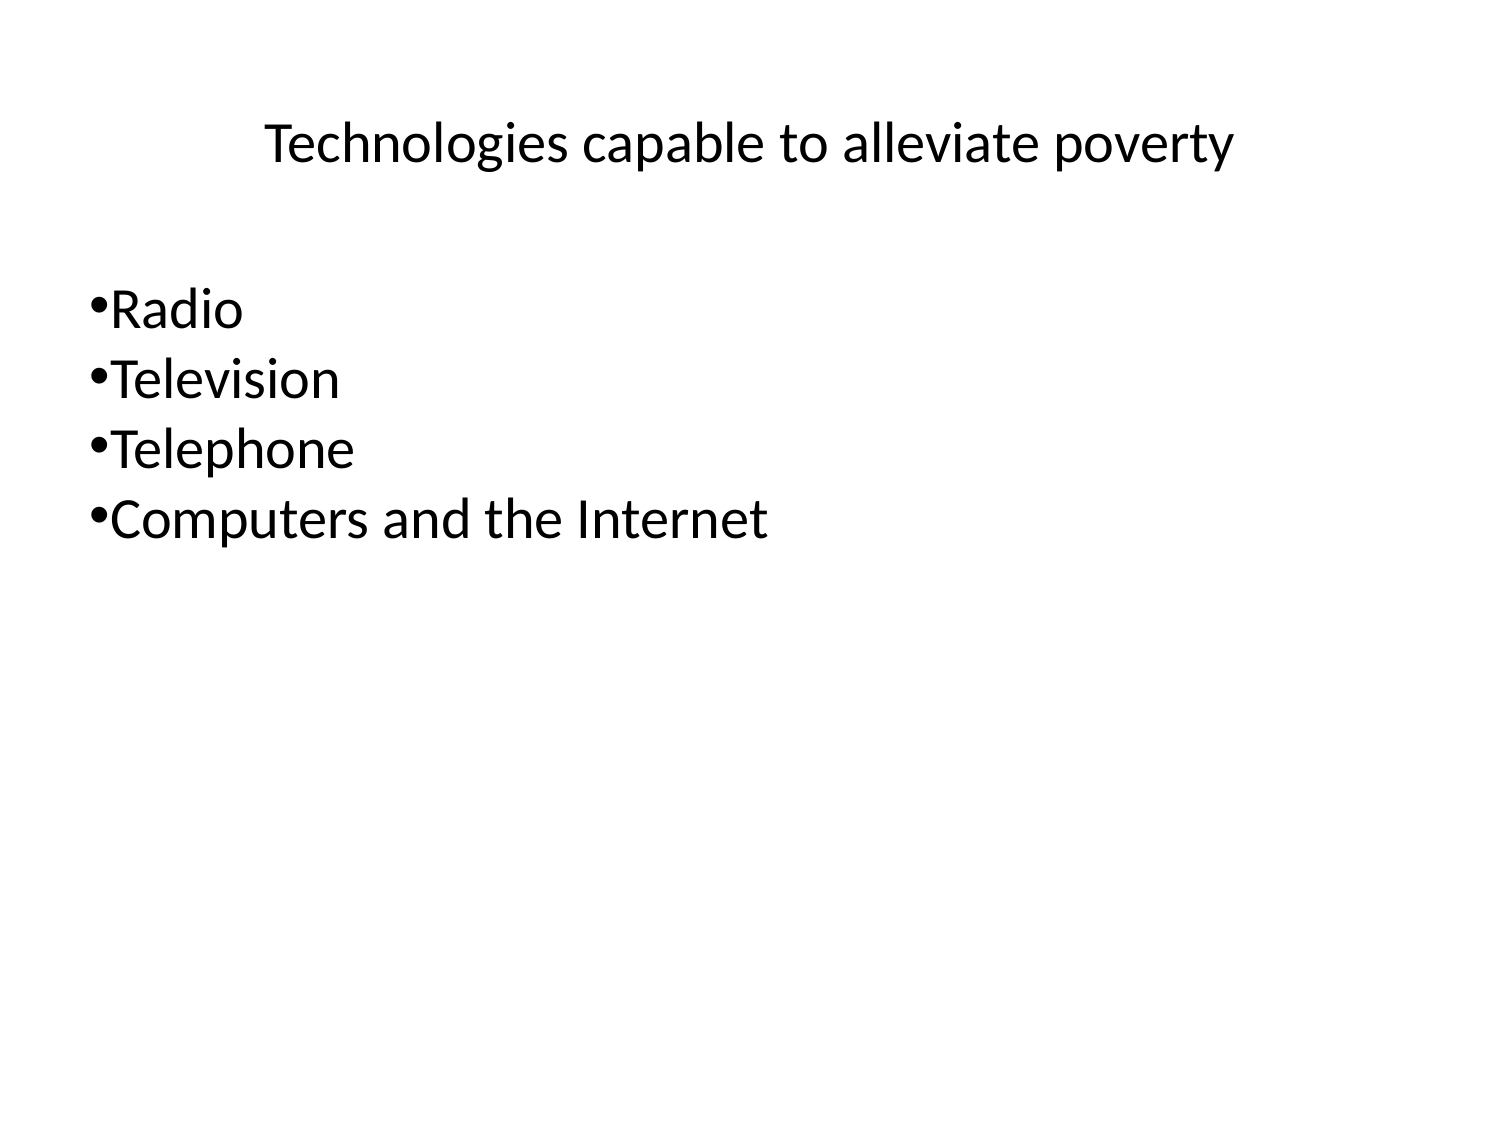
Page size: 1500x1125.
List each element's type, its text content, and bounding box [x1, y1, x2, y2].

text_box Radio Television Telephone Computers and the Internet [75, 262, 1425, 1005]
text_box Technologies capable to alleviate poverty [75, 45, 1425, 233]
